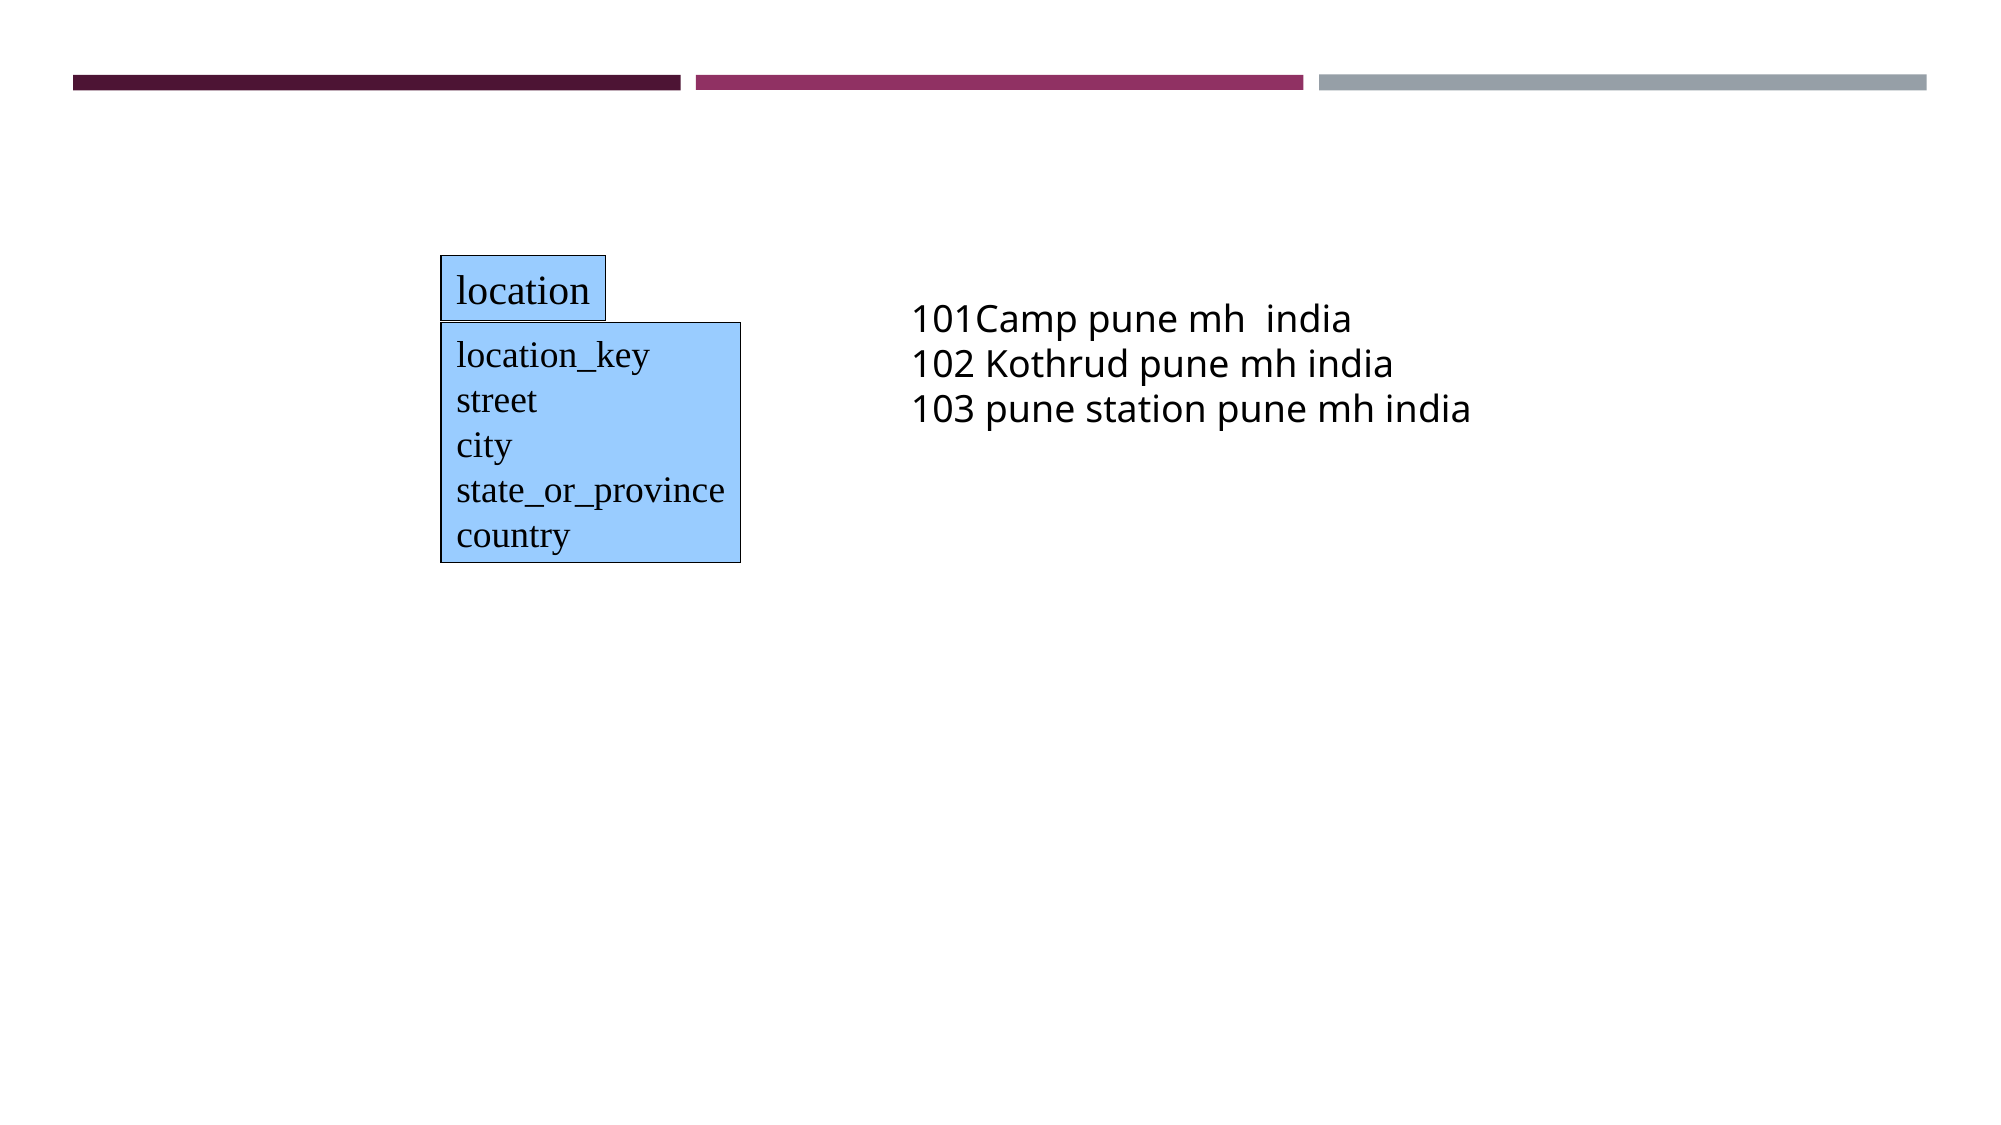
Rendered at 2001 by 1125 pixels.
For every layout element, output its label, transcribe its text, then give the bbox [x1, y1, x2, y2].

text_box Camp pune mh india Kothrud pune mh india pune station pune mh india [895, 287, 1580, 438]
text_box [440, 255, 741, 563]
